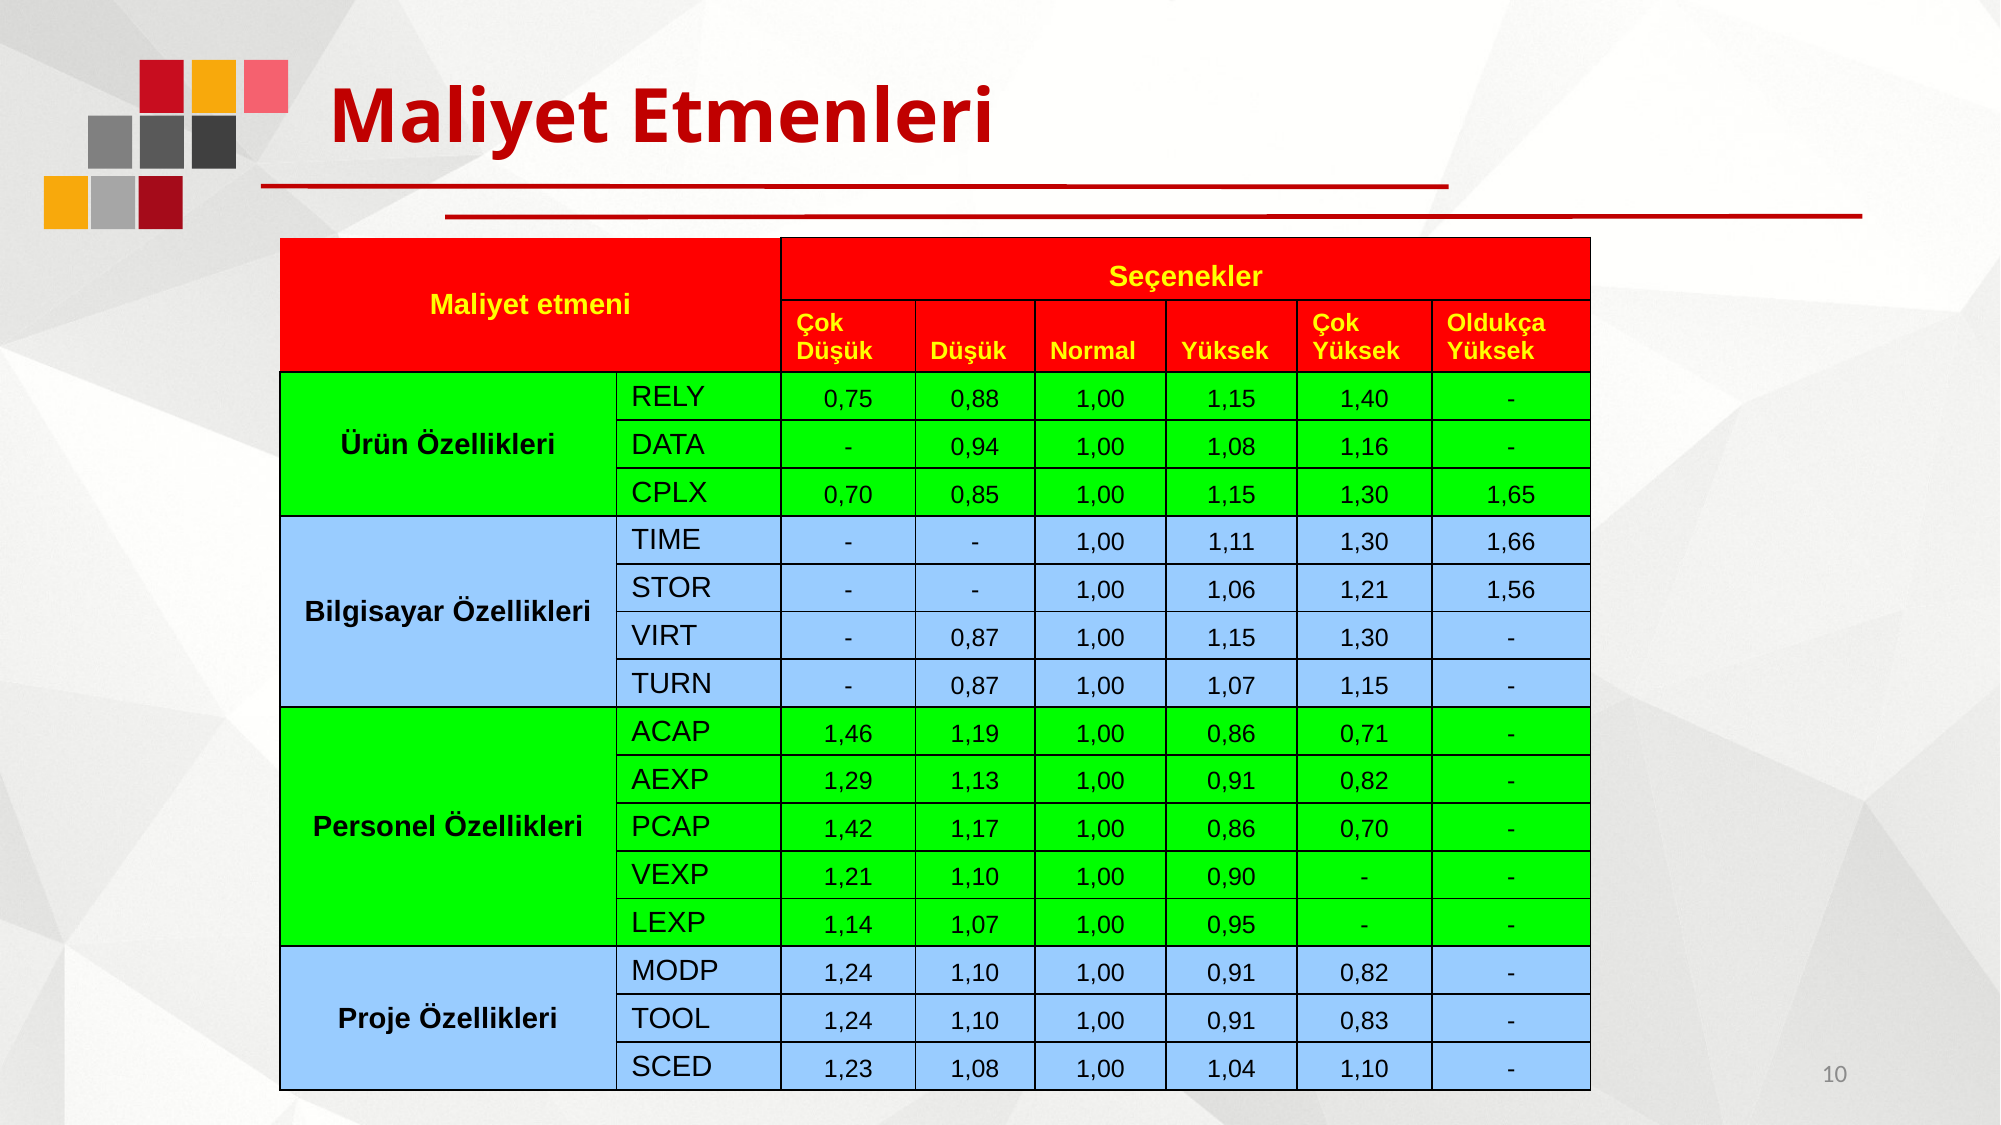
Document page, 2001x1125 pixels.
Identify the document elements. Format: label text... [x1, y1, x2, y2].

table_cell - [1433, 1043, 1590, 1089]
table_cell 0,90 [1167, 852, 1296, 898]
table_cell 1,23 [782, 1043, 915, 1089]
table_cell Personel Özellikleri [281, 708, 616, 945]
table_cell ACAP [617, 708, 780, 754]
table_cell 1,30 [1298, 517, 1431, 563]
table_cell 0,70 [1298, 804, 1431, 850]
table_cell - [782, 660, 915, 706]
table_cell 1,10 [916, 852, 1034, 898]
table_cell 0,91 [1167, 995, 1296, 1041]
table_cell 1,30 [1298, 612, 1431, 658]
table_cell 1,15 [1167, 469, 1296, 515]
table_cell MODP [617, 947, 780, 993]
table_cell 1,21 [1298, 565, 1431, 611]
table_cell 1,14 [782, 899, 915, 945]
table_cell 0,85 [916, 469, 1034, 515]
table_cell 1,00 [1036, 852, 1165, 898]
table_cell - [1433, 852, 1590, 898]
table_cell 1,56 [1433, 565, 1590, 611]
table_cell 1,08 [1167, 421, 1296, 467]
table_cell 1,10 [916, 995, 1034, 1041]
table_cell VIRT [617, 612, 780, 658]
table_cell 1,46 [782, 708, 915, 754]
table_cell STOR [617, 565, 780, 611]
table_cell 0,86 [1167, 804, 1296, 850]
table_cell SCED [617, 1043, 780, 1089]
table_cell 1,65 [1433, 469, 1590, 515]
table_cell - [1433, 373, 1590, 419]
table_cell - [782, 612, 915, 658]
table_cell 1,00 [1036, 565, 1165, 611]
table_cell - [782, 421, 915, 467]
table_cell 1,00 [1036, 1043, 1165, 1089]
table_cell 1,08 [916, 1043, 1034, 1089]
table_cell DATA [617, 421, 780, 467]
table_cell 0,75 [782, 373, 915, 419]
table_cell 0,95 [1167, 899, 1296, 945]
table_cell 1,00 [1036, 804, 1165, 850]
table_cell 1,00 [1036, 421, 1165, 467]
table_cell 1,00 [1036, 469, 1165, 515]
table_cell 1,17 [916, 804, 1034, 850]
table_cell 1,10 [1298, 1043, 1431, 1089]
table_cell - [1433, 947, 1590, 993]
table_cell - [916, 517, 1034, 563]
table_cell 0,82 [1298, 947, 1431, 993]
table_header Maliyet etmeni [280, 238, 780, 371]
table_cell 1,00 [1036, 756, 1165, 802]
table_cell 0,87 [916, 660, 1034, 706]
table_cell 0,87 [916, 612, 1034, 658]
table_cell - [1433, 804, 1590, 850]
table_cell 1,00 [1036, 947, 1165, 993]
table_cell Oldukça Yüksek [1433, 301, 1590, 371]
table_cell - [1433, 995, 1590, 1041]
table_cell 1,15 [1167, 612, 1296, 658]
table_cell Normal [1036, 301, 1165, 371]
table_cell 1,21 [782, 852, 915, 898]
table_cell 1,00 [1036, 995, 1165, 1041]
table_cell Ürün Özellikleri [281, 373, 616, 515]
table_cell - [1433, 660, 1590, 706]
table_cell 1,07 [916, 899, 1034, 945]
table_cell 1,13 [916, 756, 1034, 802]
table_cell 1,24 [782, 947, 915, 993]
table_cell 1,00 [1036, 708, 1165, 754]
table_cell 1,04 [1167, 1043, 1296, 1089]
table_cell 0,86 [1167, 708, 1296, 754]
table_cell - [1433, 708, 1590, 754]
table_cell - [1433, 421, 1590, 467]
table_cell 1,06 [1167, 565, 1296, 611]
table_cell 1,42 [782, 804, 915, 850]
table_cell Yüksek [1167, 301, 1296, 371]
table_cell Proje Özellikleri [281, 947, 616, 1089]
table_cell Düşük [916, 301, 1034, 371]
table_cell LEXP [617, 899, 780, 945]
table_cell Bilgisayar Özellikleri [281, 517, 616, 706]
table_cell 0,88 [916, 373, 1034, 419]
table_cell 1,19 [916, 708, 1034, 754]
table_cell 0,91 [1167, 756, 1296, 802]
table_cell 0,82 [1298, 756, 1431, 802]
table_cell Çok Düşük [782, 301, 915, 371]
table_cell TIME [617, 517, 780, 563]
table_cell 1,24 [782, 995, 915, 1041]
table_cell 1,16 [1298, 421, 1431, 467]
table_cell RELY [617, 373, 780, 419]
table_cell - [1298, 852, 1431, 898]
table_cell 1,00 [1036, 612, 1165, 658]
table_cell 0,71 [1298, 708, 1431, 754]
table_cell CPLX [617, 469, 780, 515]
table_cell 1,07 [1167, 660, 1296, 706]
table_cell - [1433, 756, 1590, 802]
table_cell 1,10 [916, 947, 1034, 993]
table_cell 1,00 [1036, 373, 1165, 419]
table_cell TOOL [617, 995, 780, 1041]
table_cell - [782, 517, 915, 563]
table_cell 1,00 [1036, 517, 1165, 563]
table_cell 1,00 [1036, 660, 1165, 706]
table_cell 1,66 [1433, 517, 1590, 563]
table_cell AEXP [617, 756, 780, 802]
table_cell 0,70 [782, 469, 915, 515]
table_cell VEXP [617, 852, 780, 898]
table_cell - [1433, 899, 1590, 945]
table_cell 0,91 [1167, 947, 1296, 993]
table_header Seçenekler [782, 238, 1590, 299]
table_cell Çok Yüksek [1298, 301, 1431, 371]
table_cell 1,29 [782, 756, 915, 802]
table_cell - [1298, 899, 1431, 945]
table_cell - [916, 565, 1034, 611]
table_cell 0,83 [1298, 995, 1431, 1041]
table_cell 1,00 [1036, 899, 1165, 945]
table_cell - [782, 565, 915, 611]
table_cell - [1433, 612, 1590, 658]
table_cell 1,30 [1298, 469, 1431, 515]
table_cell TURN [617, 660, 780, 706]
table_cell 1,11 [1167, 517, 1296, 563]
table_cell 0,94 [916, 421, 1034, 467]
table_cell PCAP [617, 804, 780, 850]
slide_number 10 [1412, 1042, 1863, 1103]
table_cell 1,15 [1298, 660, 1431, 706]
table_cell 1,15 [1167, 373, 1296, 419]
title Maliyet Etmenleri [313, 59, 1863, 177]
picture [0, 0, 2001, 1125]
table_cell 1,40 [1298, 373, 1431, 419]
